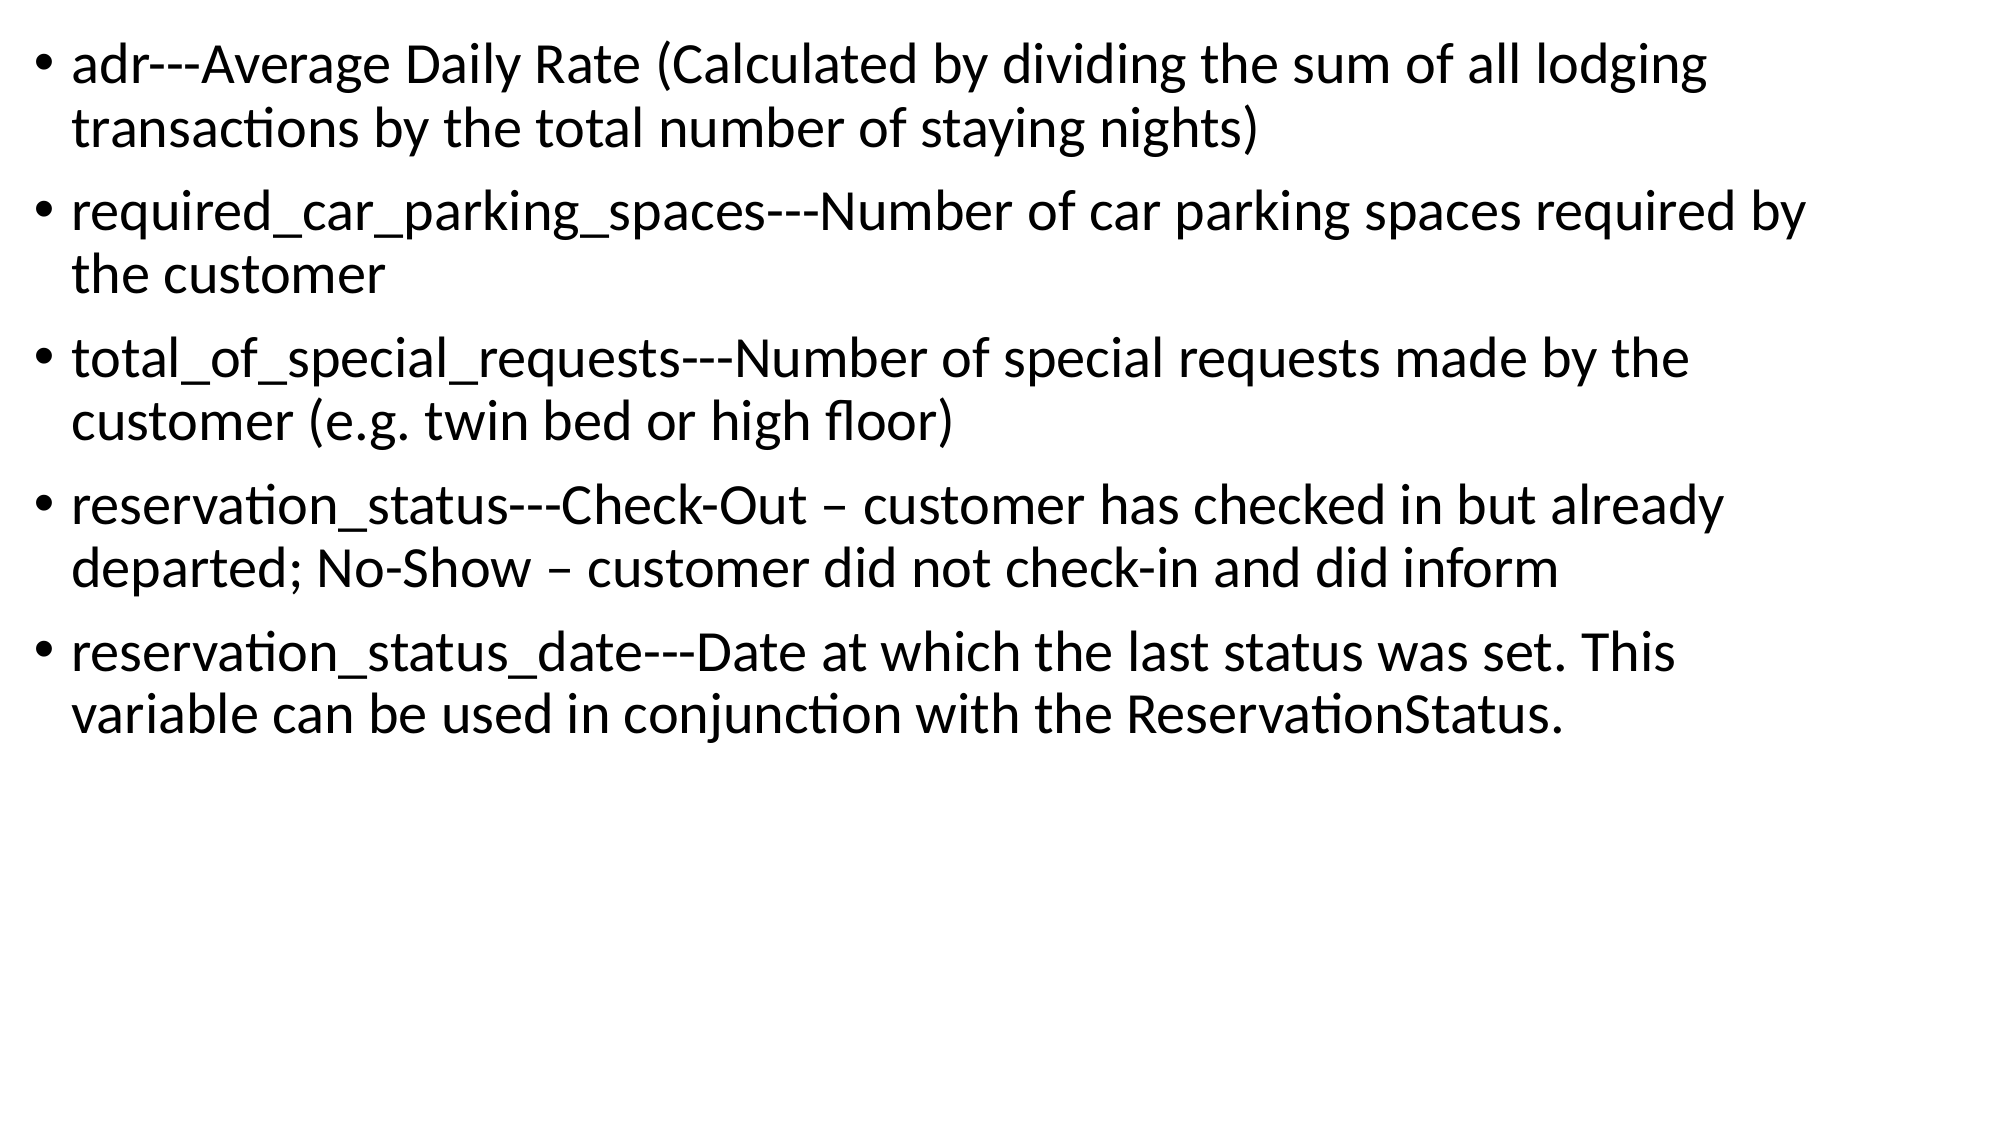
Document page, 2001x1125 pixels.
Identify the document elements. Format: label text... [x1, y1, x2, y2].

list adr---Average Daily Rate (Calculated by dividing the sum of all lodging transactions by the total number of staying nights) required_car_parking_spaces---Number of car parking spaces required by the customer total_of_special_requests---Number of special requests made by the customer (e.g. twin bed or high floor) reservation_status---Check-Out – customer has checked in but already departed; No-Show – customer did not check-in and did inform reservation_status_date---Date at which the last status was set. This variable can be used in conjunction with the ReservationStatus. [18, 26, 1863, 1014]
